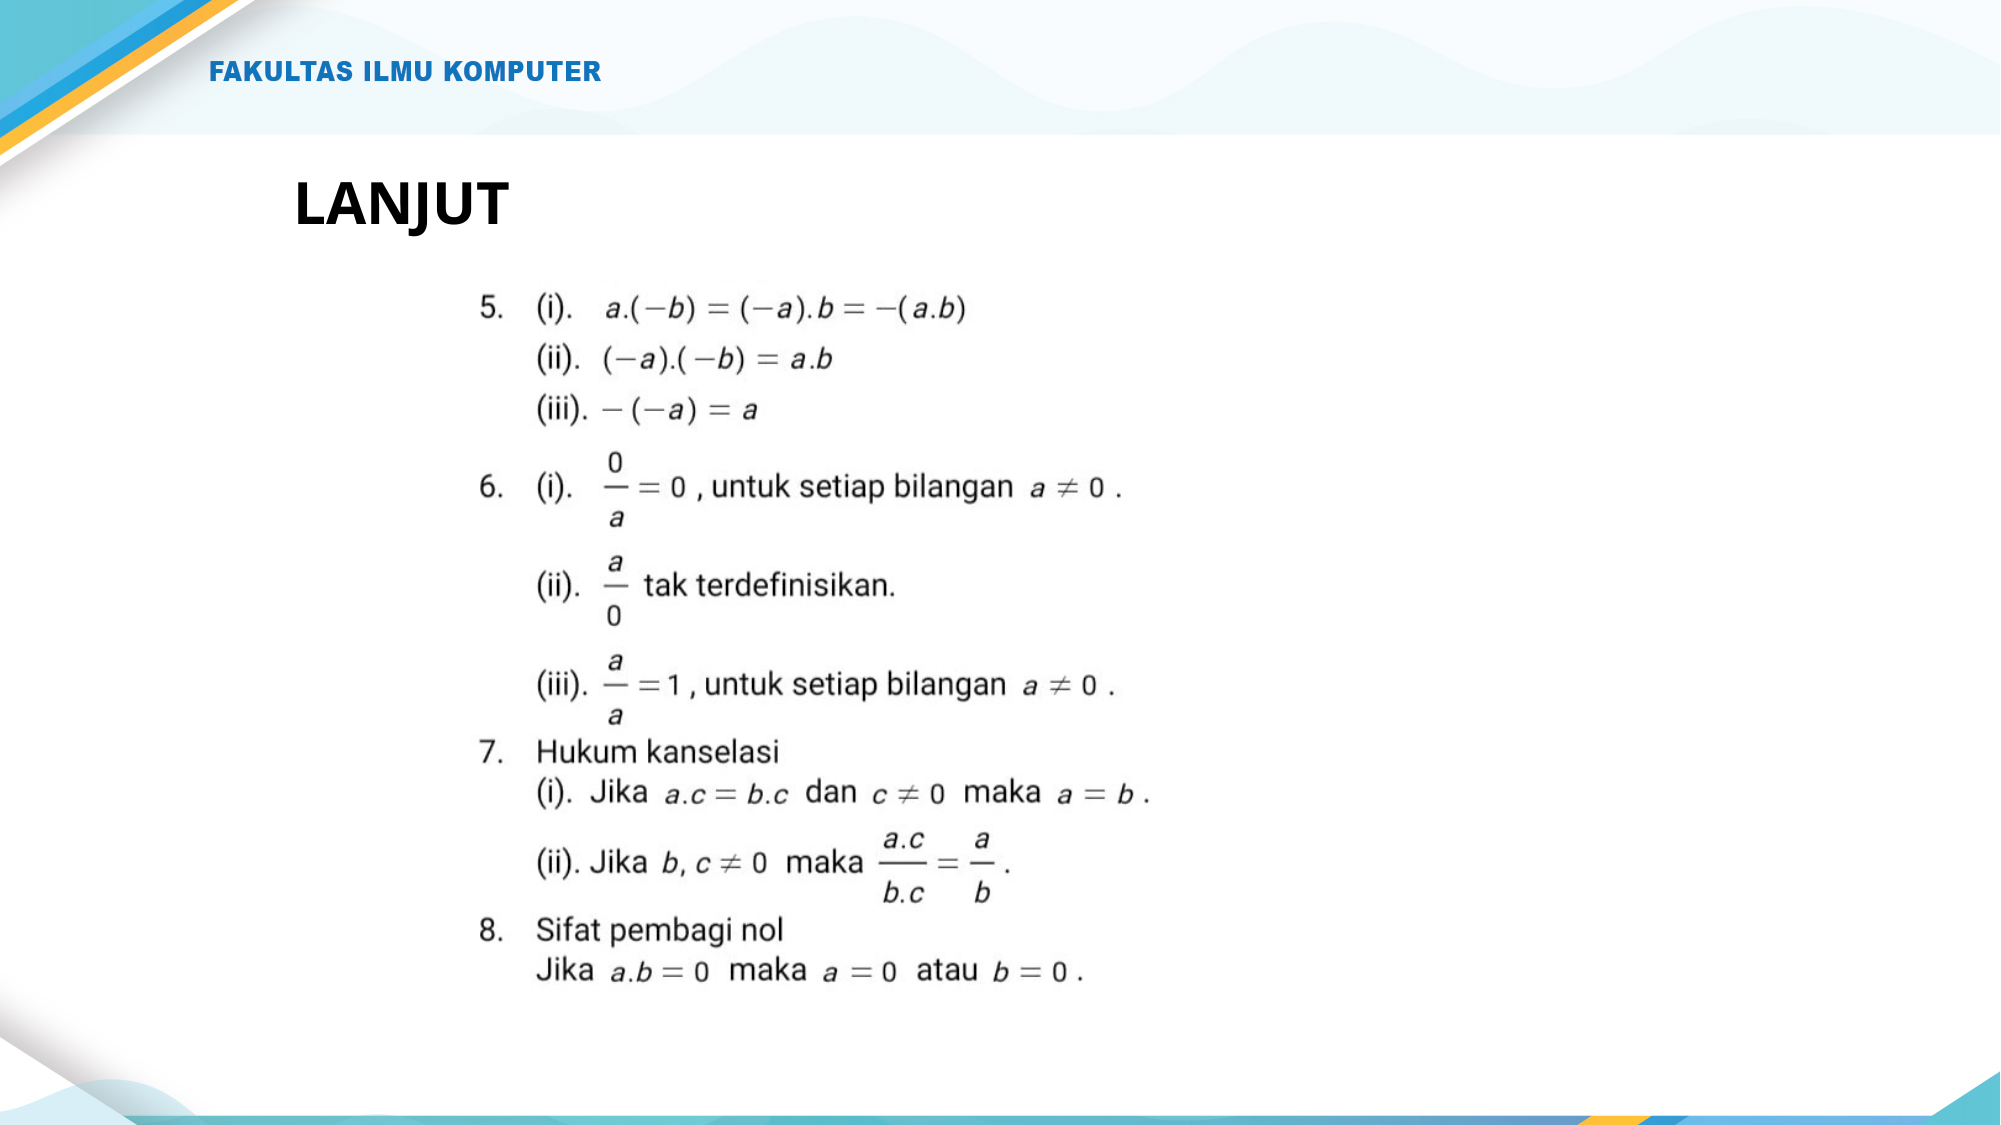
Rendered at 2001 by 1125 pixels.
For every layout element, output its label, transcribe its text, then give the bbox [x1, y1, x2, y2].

picture [0, 0, 2000, 1125]
title LANJUT [278, 111, 1628, 300]
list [352, 280, 1685, 1024]
